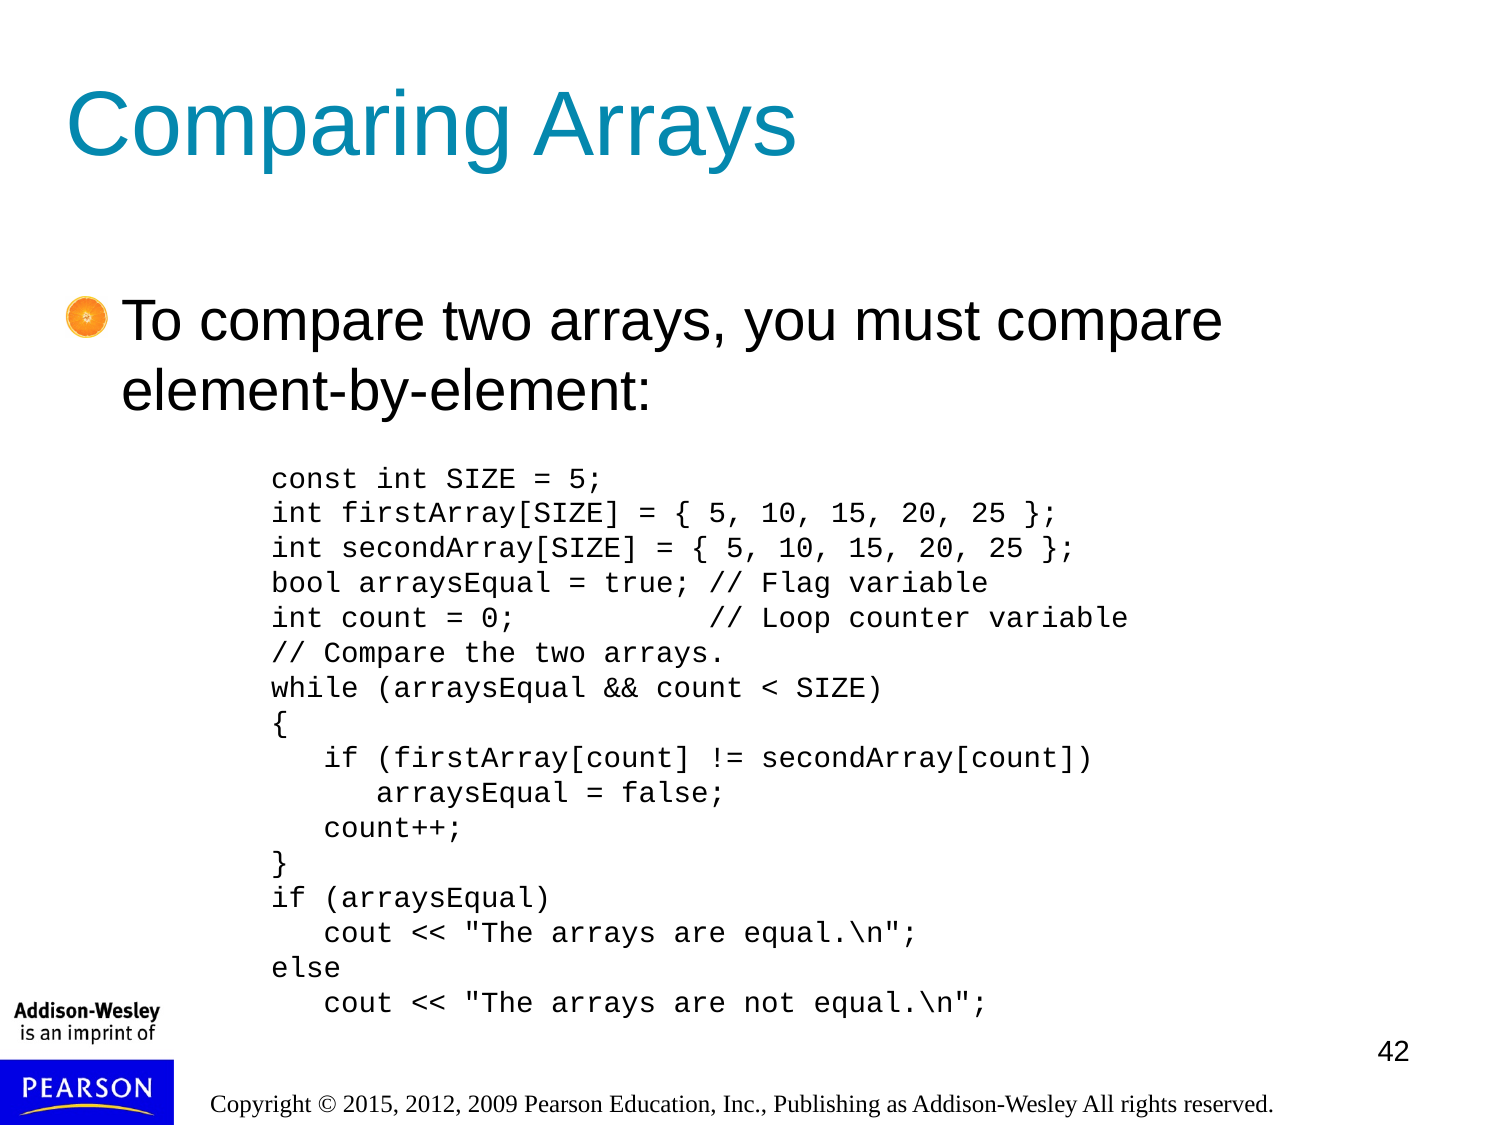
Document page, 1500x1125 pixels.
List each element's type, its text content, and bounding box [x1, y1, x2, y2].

list To compare two arrays, you must compare element-by-element: [50, 275, 1400, 500]
slide_number 42 [1074, 1024, 1426, 1103]
title Comparing Arrays [50, 24, 1400, 213]
text_box const int SIZE = 5; int firstArray[SIZE] = { 5, 10, 15, 20, 25 }; int secondArray[SIZE] = { 5, 10, 15, 20, 25 }; bool arraysEqual = true; // Flag variable int count = 0; // Loop counter variable // Compare the two arrays. while (arraysEqual && count < SIZE) { if (firstArray[count] != secondArray[count]) arraysEqual = false; count++; } if (arraysEqual) cout << "The arrays are equal.\n"; else cout << "The arrays are not equal.\n"; [256, 451, 1244, 1026]
picture [0, 994, 174, 1125]
picture [65, 296, 108, 338]
